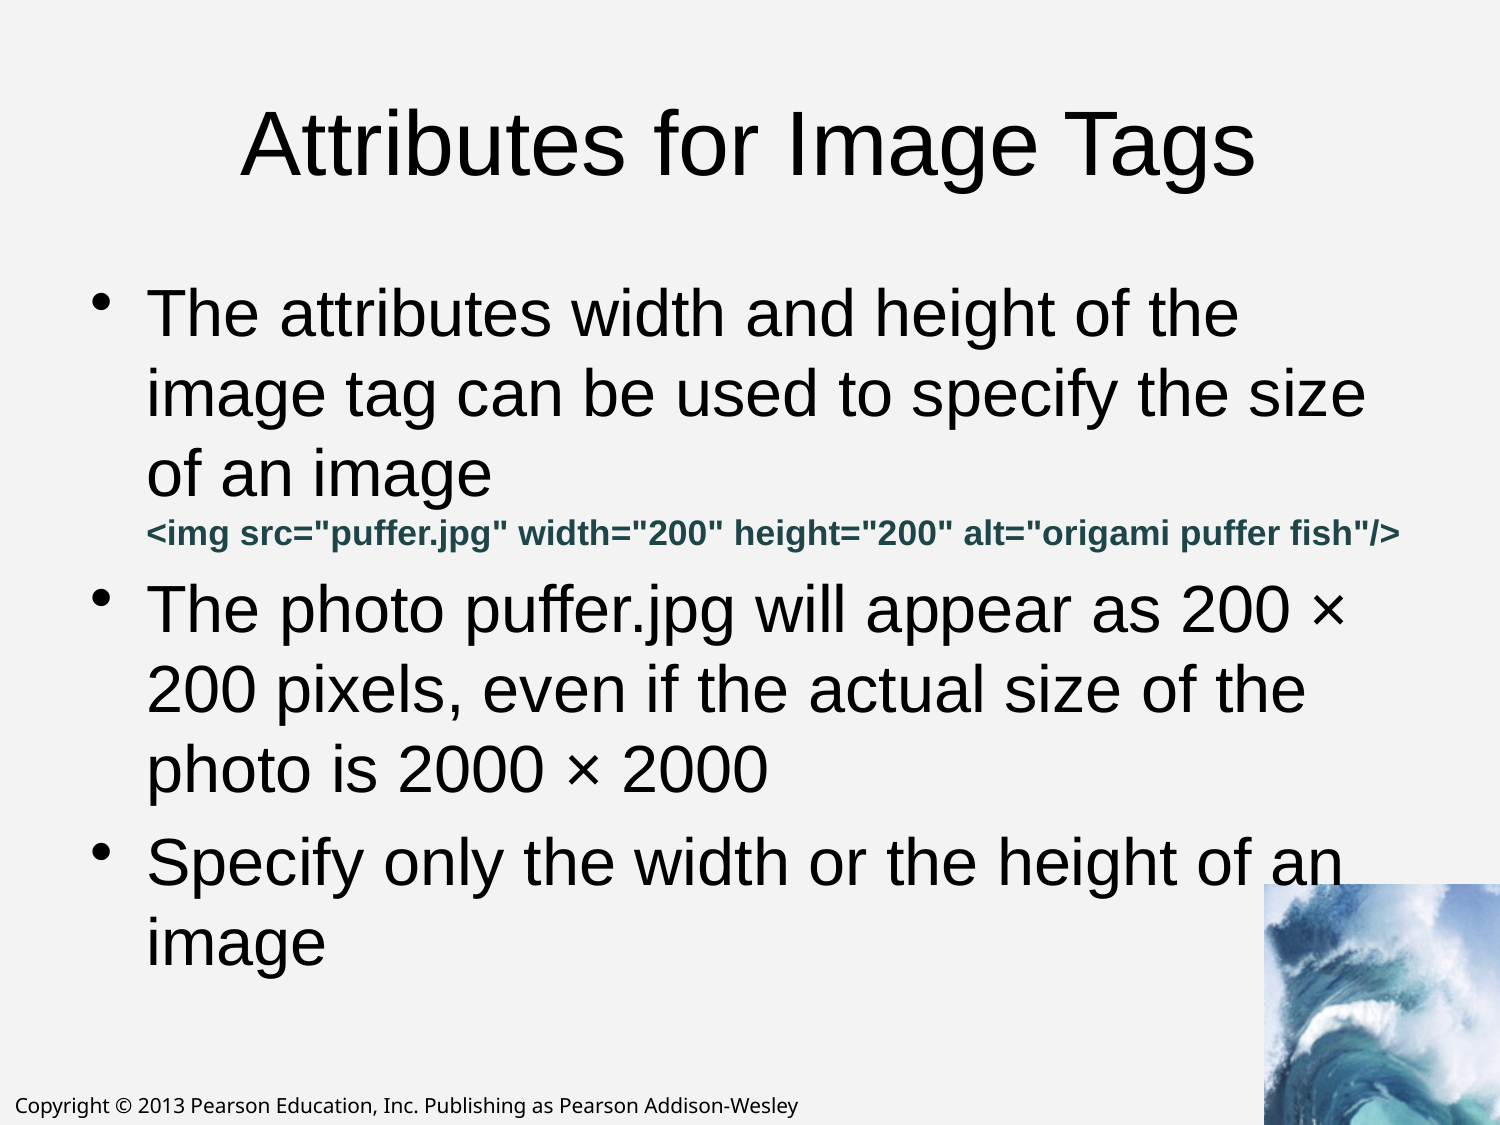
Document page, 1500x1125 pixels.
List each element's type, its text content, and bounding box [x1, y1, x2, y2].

title Attributes for Image Tags [74, 44, 1426, 233]
picture [1264, 884, 1500, 1125]
list The attributes width and height of the image tag can be used to specify the size of an image <img src="puffer.jpg" width="200" height="200" alt="origami puffer fish"/> The photo puffer.jpg will appear as 200 × 200 pixels, even if the actual size of the photo is 2000 × 2000 Specify only the width or the height of an image [74, 262, 1426, 1006]
